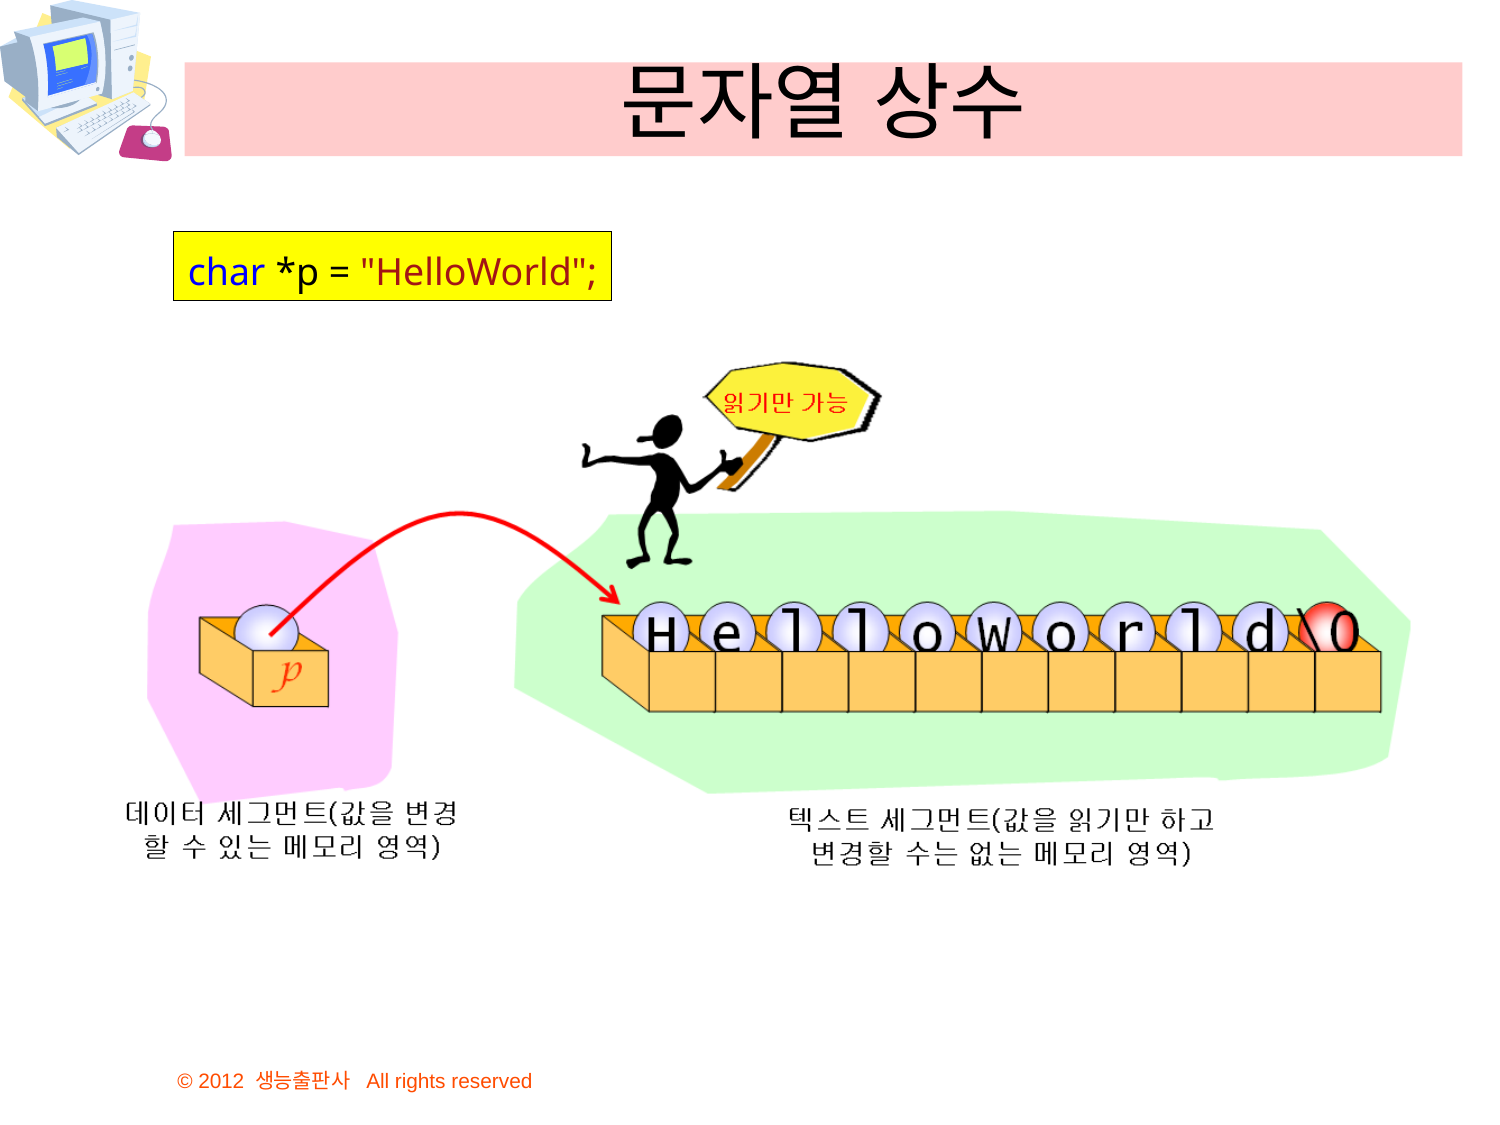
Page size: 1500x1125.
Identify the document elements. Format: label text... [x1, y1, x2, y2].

title 문자열 상수 [184, 62, 1463, 157]
text_box char *p = "HelloWorld"; [173, 231, 612, 301]
picture [100, 349, 1424, 880]
